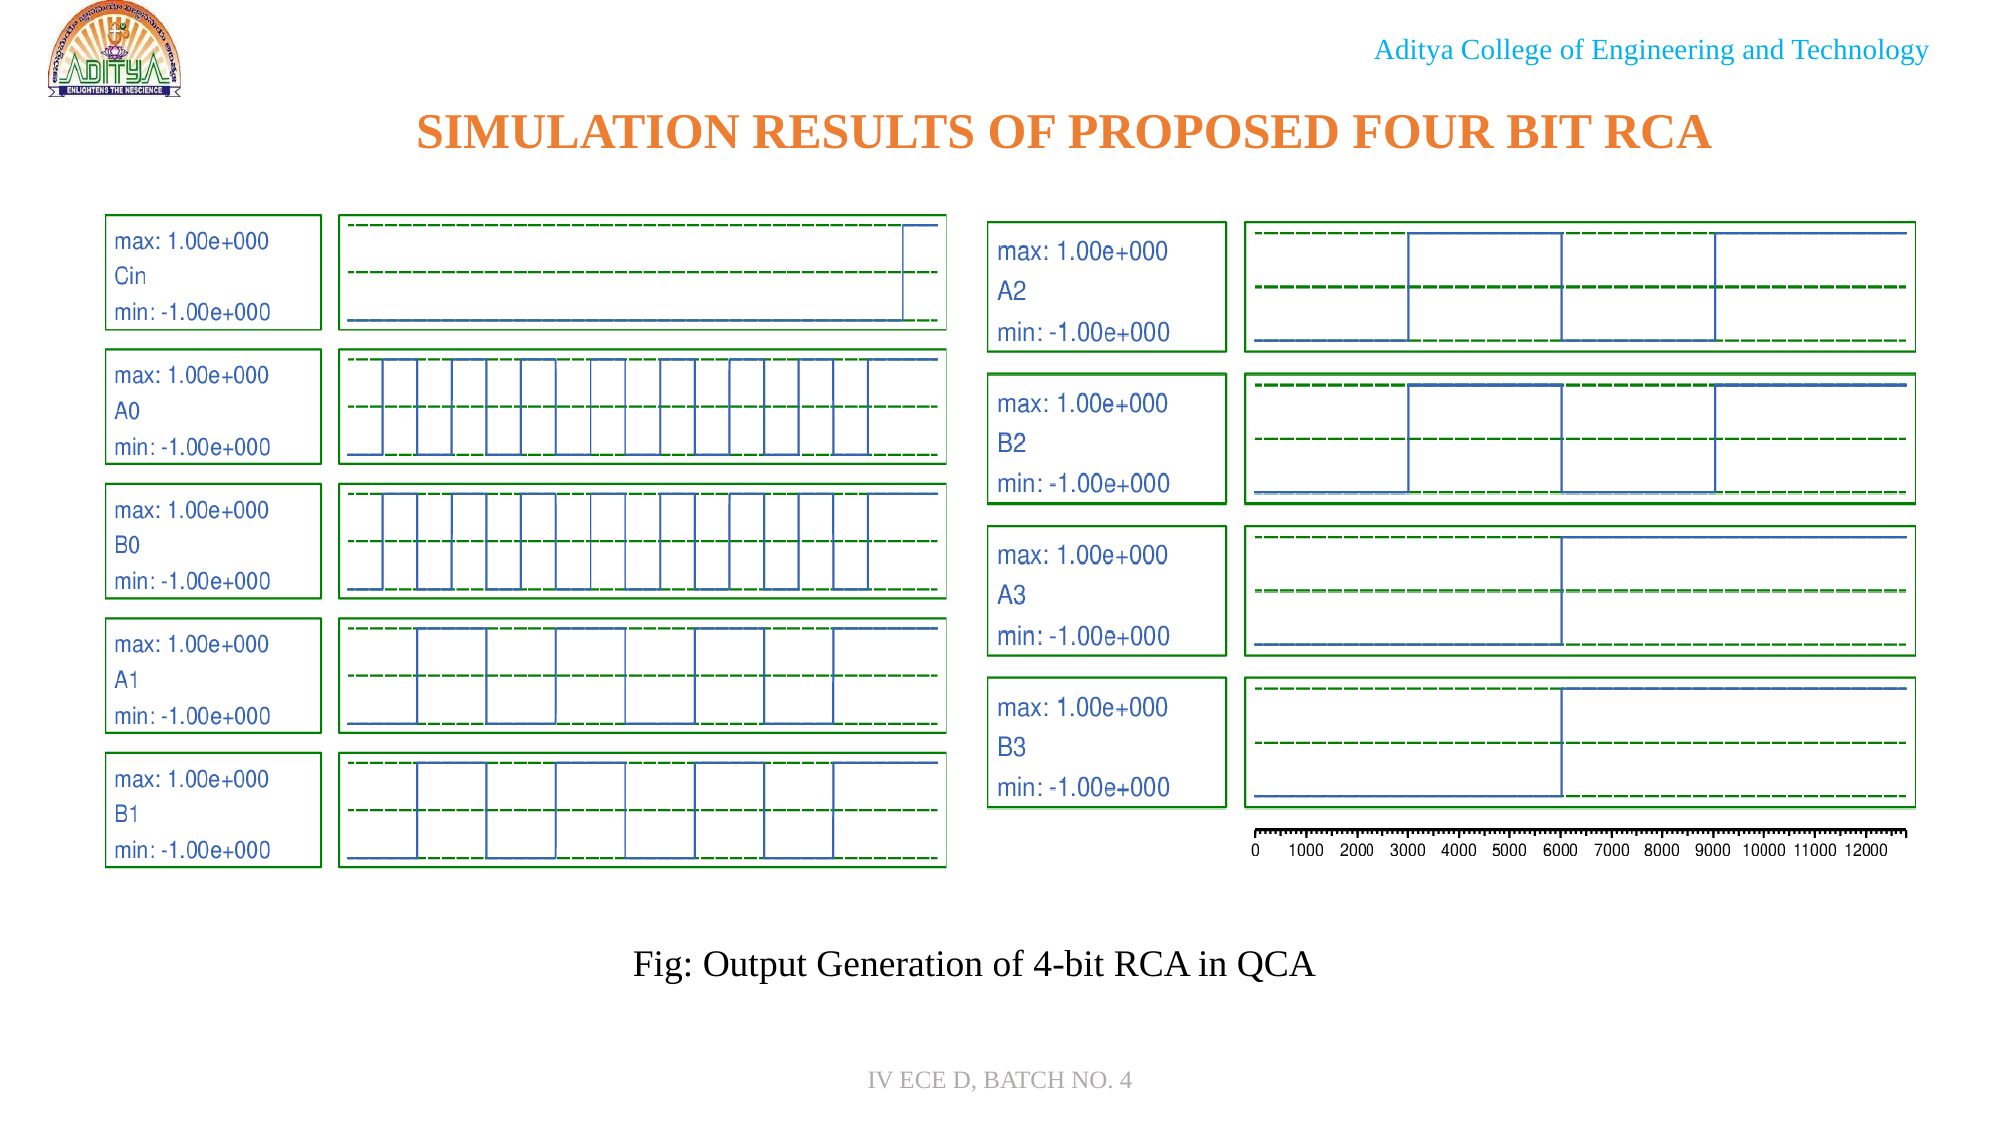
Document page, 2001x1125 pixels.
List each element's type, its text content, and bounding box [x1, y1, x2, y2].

picture [974, 208, 1929, 877]
picture [93, 208, 958, 877]
picture [48, 0, 181, 97]
text_box Aditya College of Engineering and Technology [1152, 23, 2000, 73]
text_box Fig: Output Generation of 4-bit RCA in QCA [584, 931, 1366, 1029]
text_box SIMULATION RESULTS OF PROPOSED FOUR BIT RCA [380, 91, 1748, 166]
text_box IV ECE D, BATCH NO. 4 [461, 1056, 1538, 1102]
